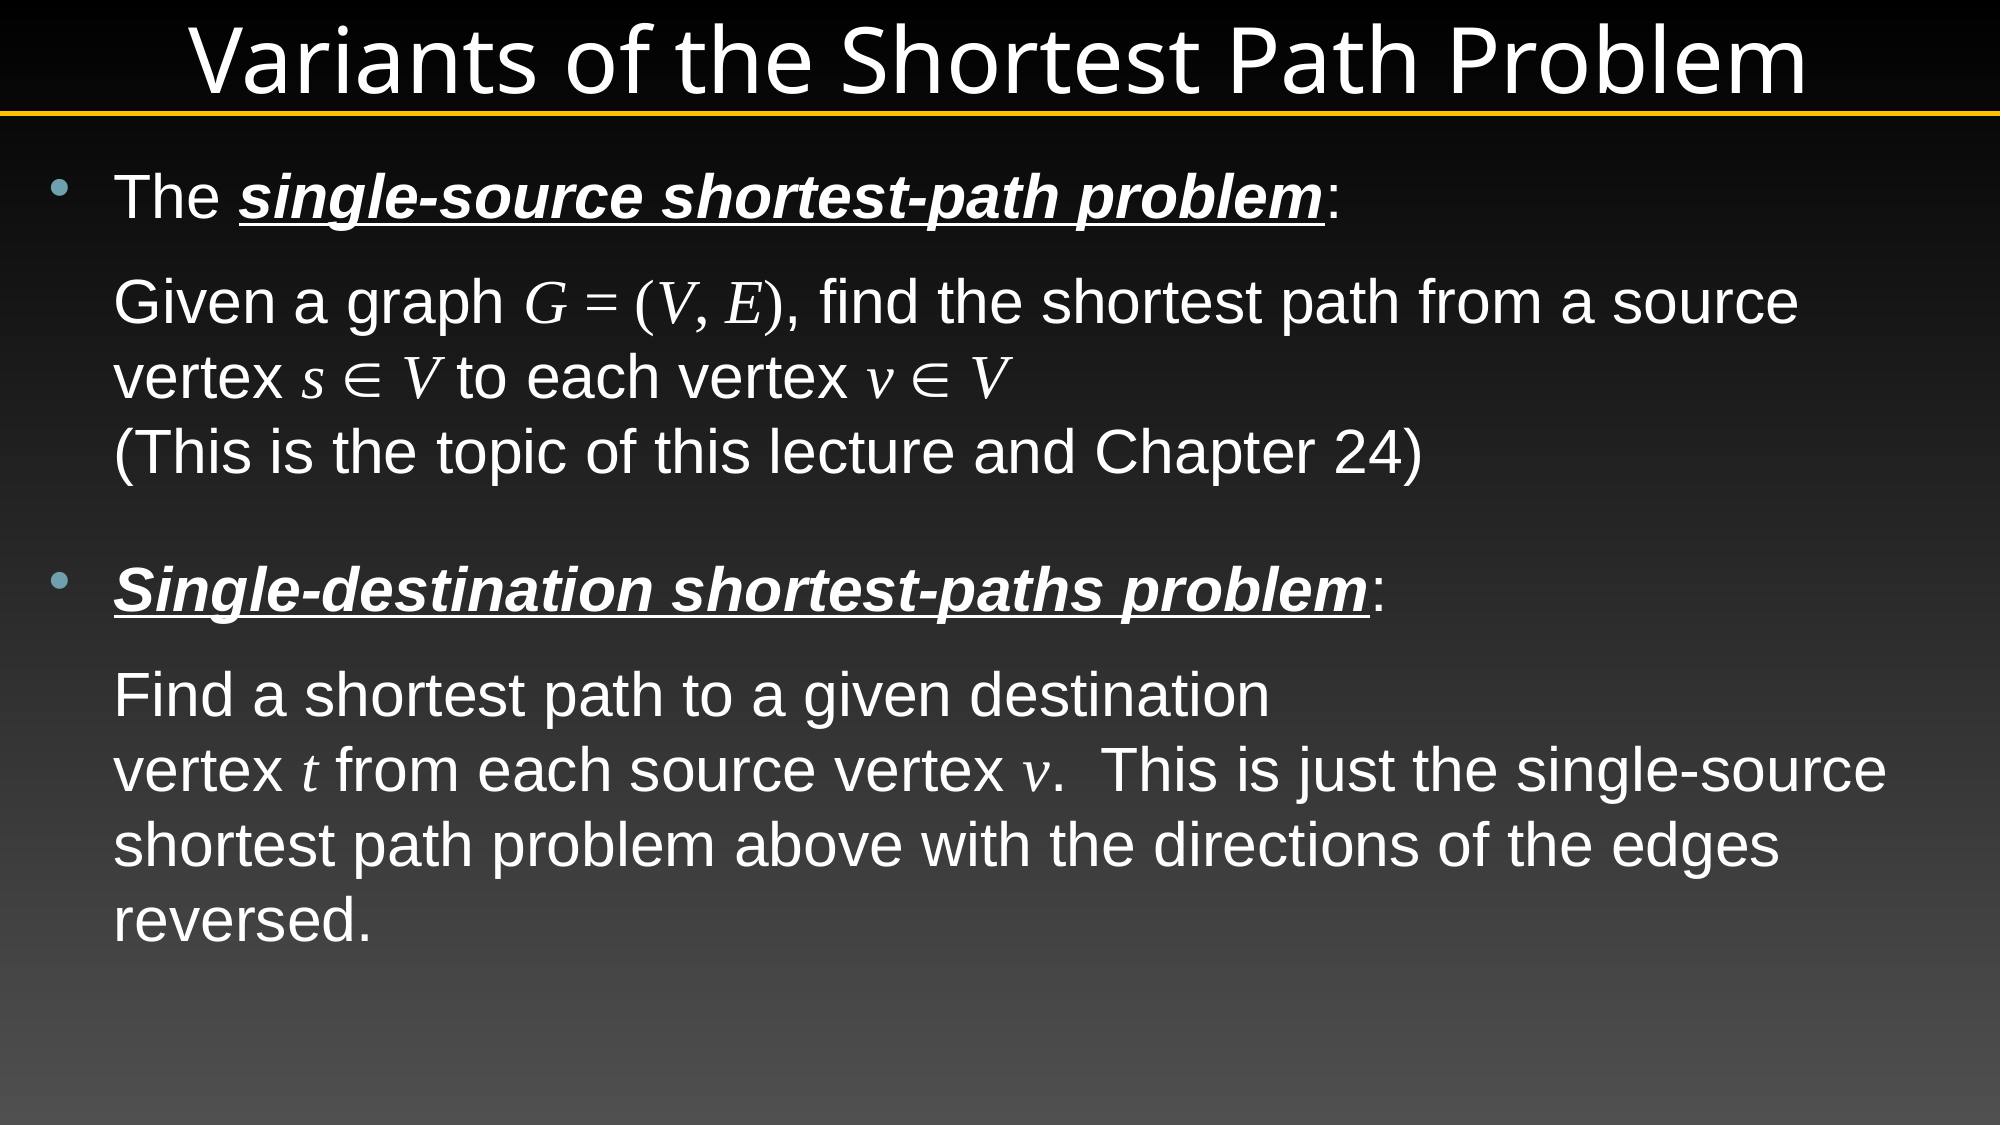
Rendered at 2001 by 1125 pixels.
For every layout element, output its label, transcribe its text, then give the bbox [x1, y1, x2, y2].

list The single-source shortest-path problem: Given a graph G = (V, E), find the shortest path from a source vertex s  V to each vertex v  V (This is the topic of this lecture and Chapter 24) Single-destination shortest-paths problem: Find a shortest path to a given destination vertex t from each source vertex v. This is just the single-source shortest path problem above with the directions of the edges reversed. [29, 148, 1976, 1069]
title Variants of the Shortest Path Problem [0, 0, 2000, 114]
